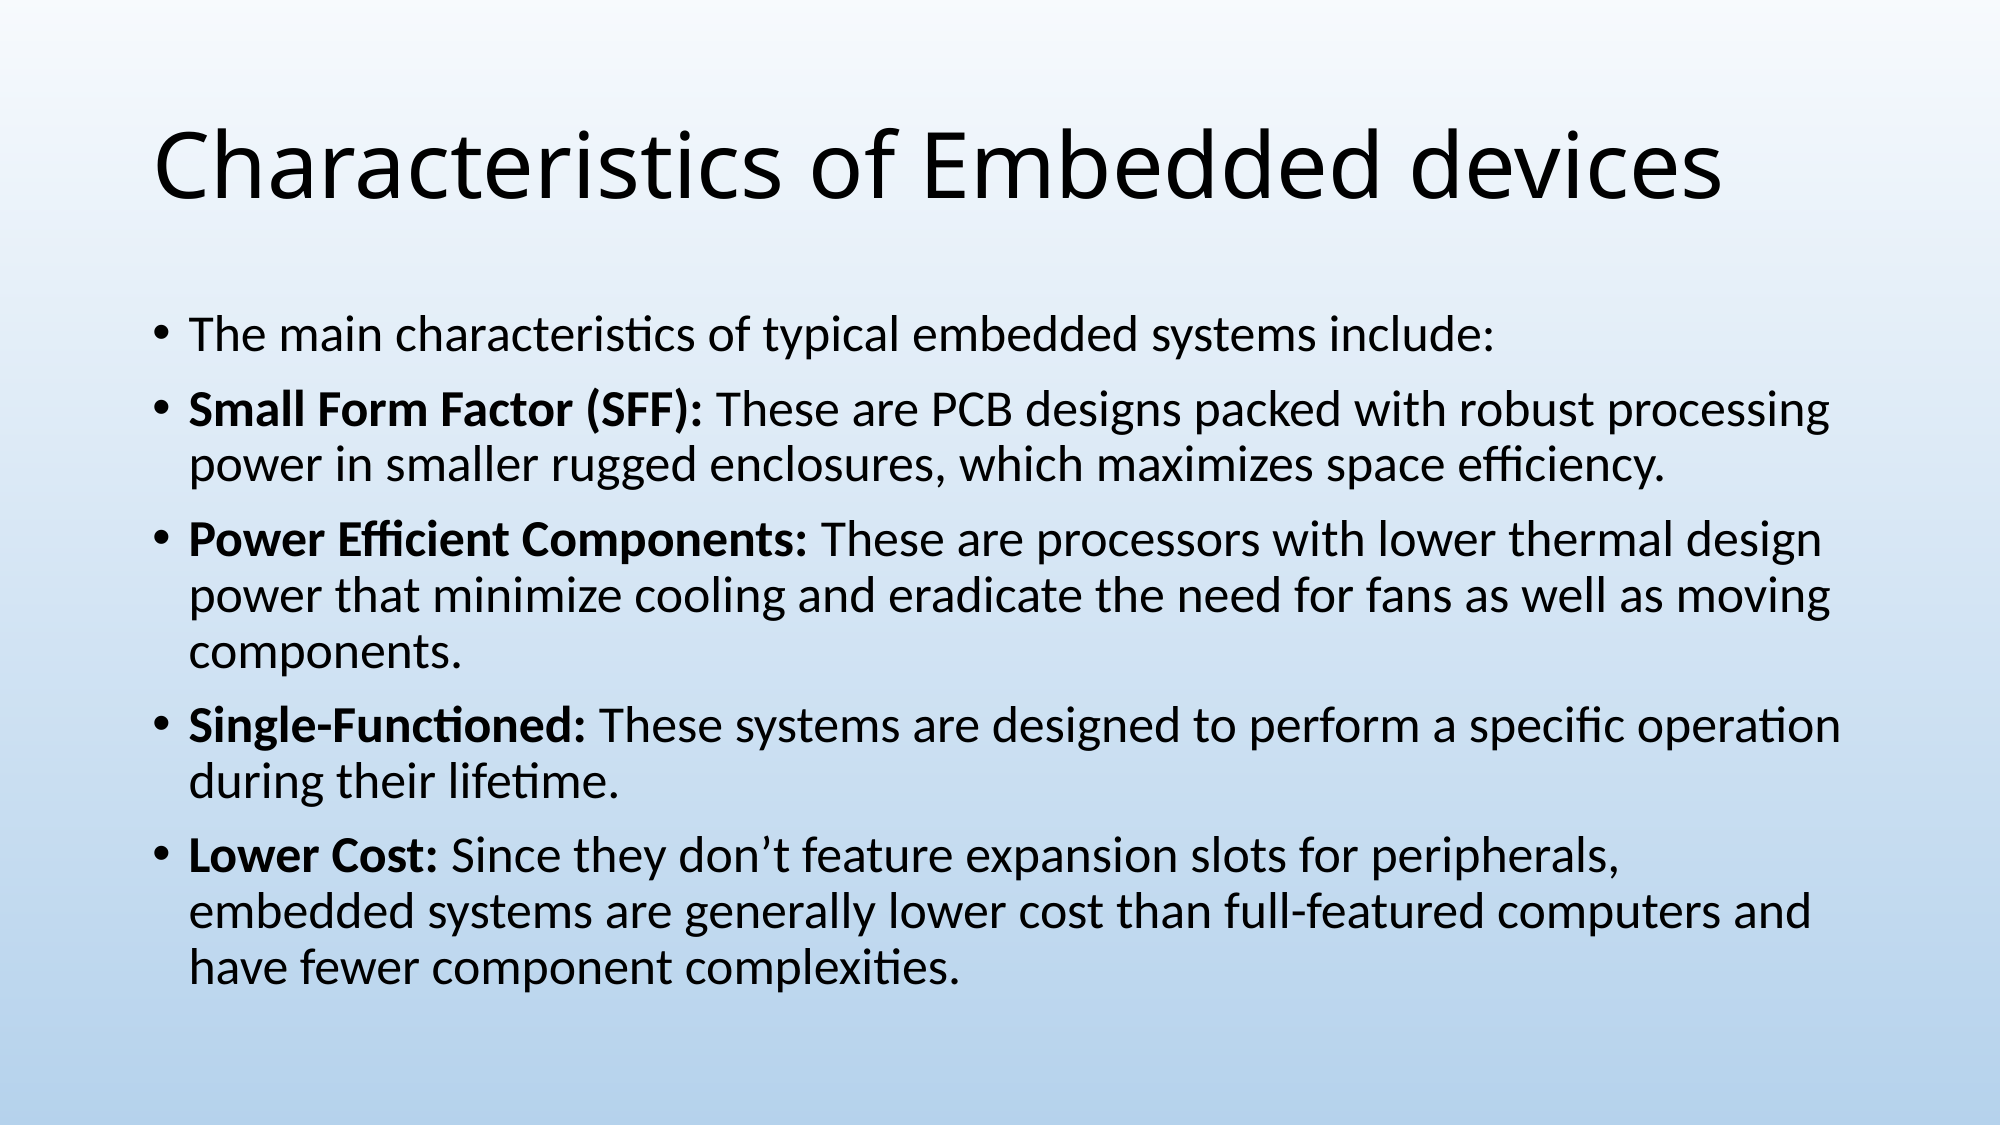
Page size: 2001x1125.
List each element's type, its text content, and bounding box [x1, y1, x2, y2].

title Characteristics of Embedded devices [137, 59, 1863, 278]
list The main characteristics of typical embedded systems include: Small Form Factor (SFF): These are PCB designs packed with robust processing power in smaller rugged enclosures, which maximizes space efficiency. Power Efficient Components: These are processors with lower thermal design power that minimize cooling and eradicate the need for fans as well as moving components. Single-Functioned: These systems are designed to perform a specific operation during their lifetime. Lower Cost: Since they don’t feature expansion slots for peripherals, embedded systems are generally lower cost than full-featured computers and have fewer component complexities. [137, 299, 1863, 1014]
